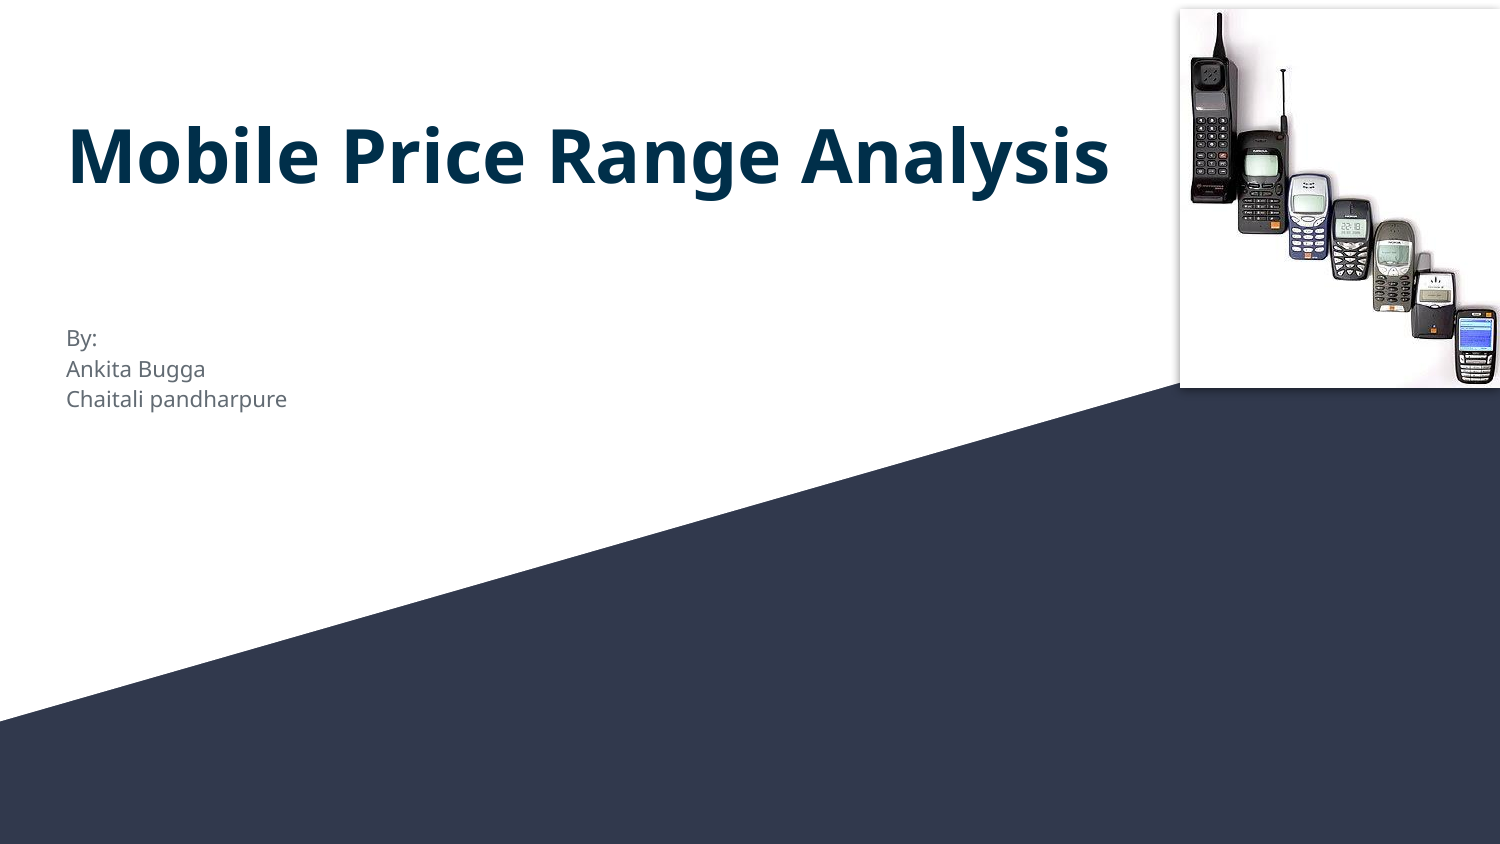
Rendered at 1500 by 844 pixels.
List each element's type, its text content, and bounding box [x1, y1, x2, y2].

picture [1180, 9, 1500, 389]
title Mobile Price Range Analysis [51, 88, 1173, 299]
subtitle By: Ankita Bugga Chaitali pandharpure [51, 308, 748, 430]
